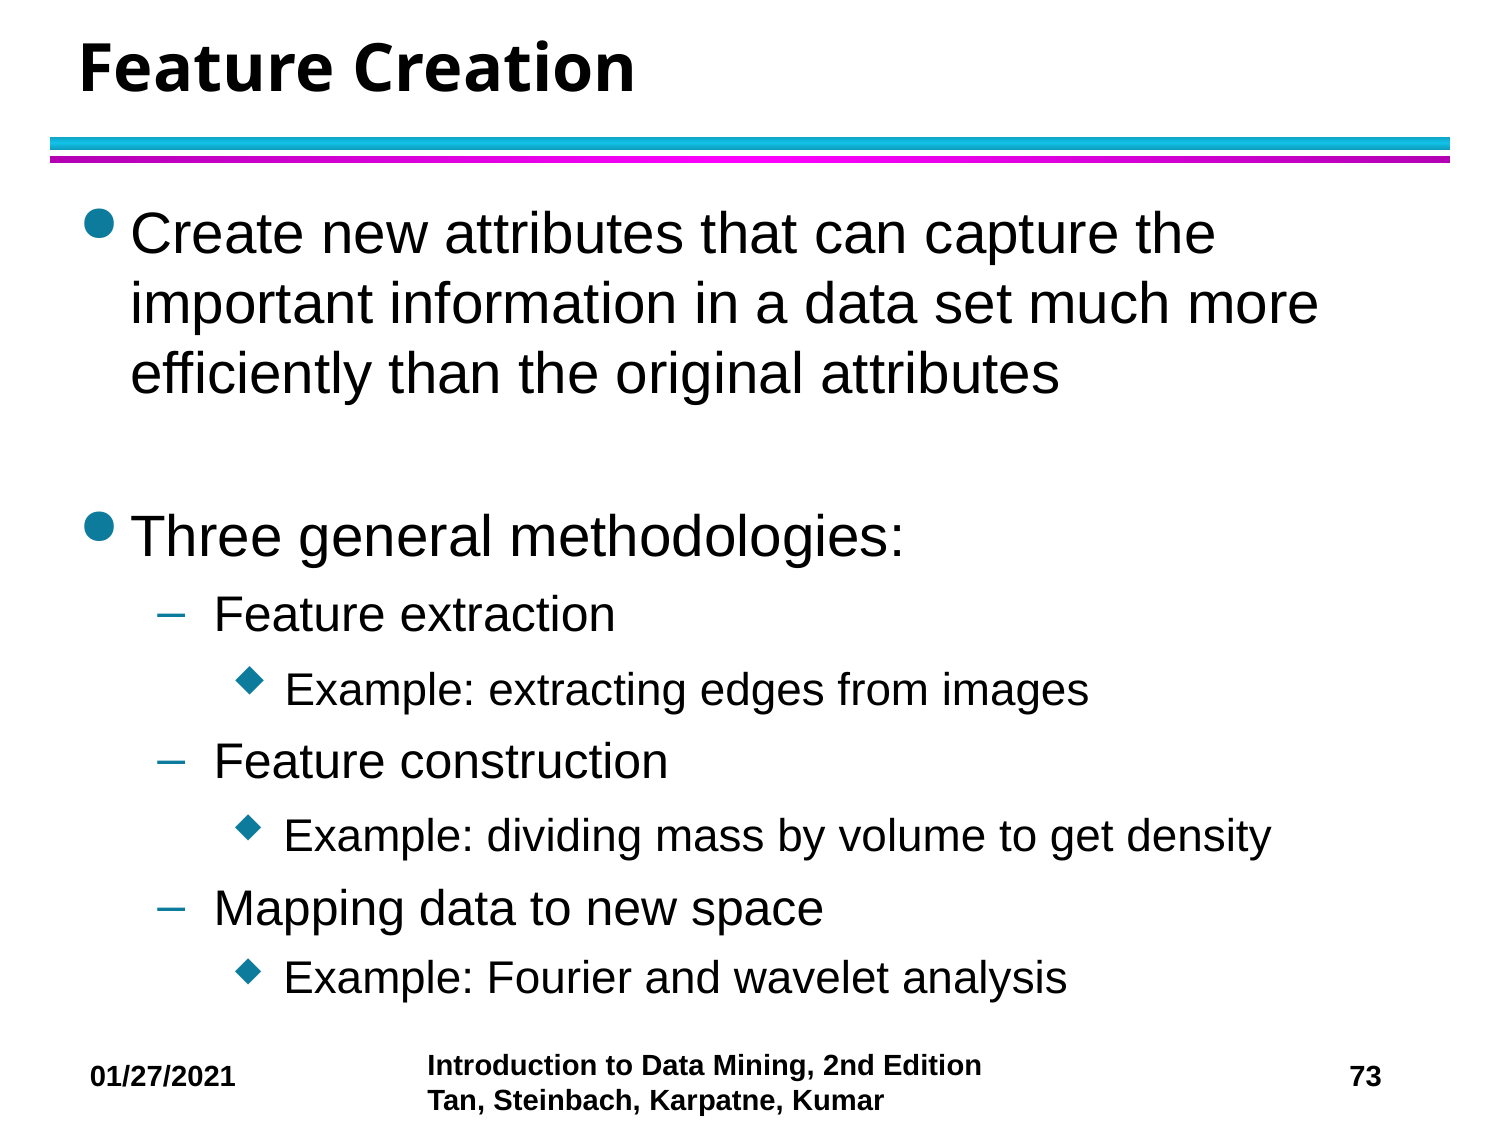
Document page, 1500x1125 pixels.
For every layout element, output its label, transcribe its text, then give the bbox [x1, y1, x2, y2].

list Create new attributes that can capture the important information in a data set much more efficiently than the original attributes Three general methodologies: Feature extraction Example: extracting edges from images Feature construction Example: dividing mass by volume to get density Mapping data to new space Example: Fourier and wavelet analysis [67, 187, 1432, 1038]
title Feature Creation [62, 24, 1421, 113]
